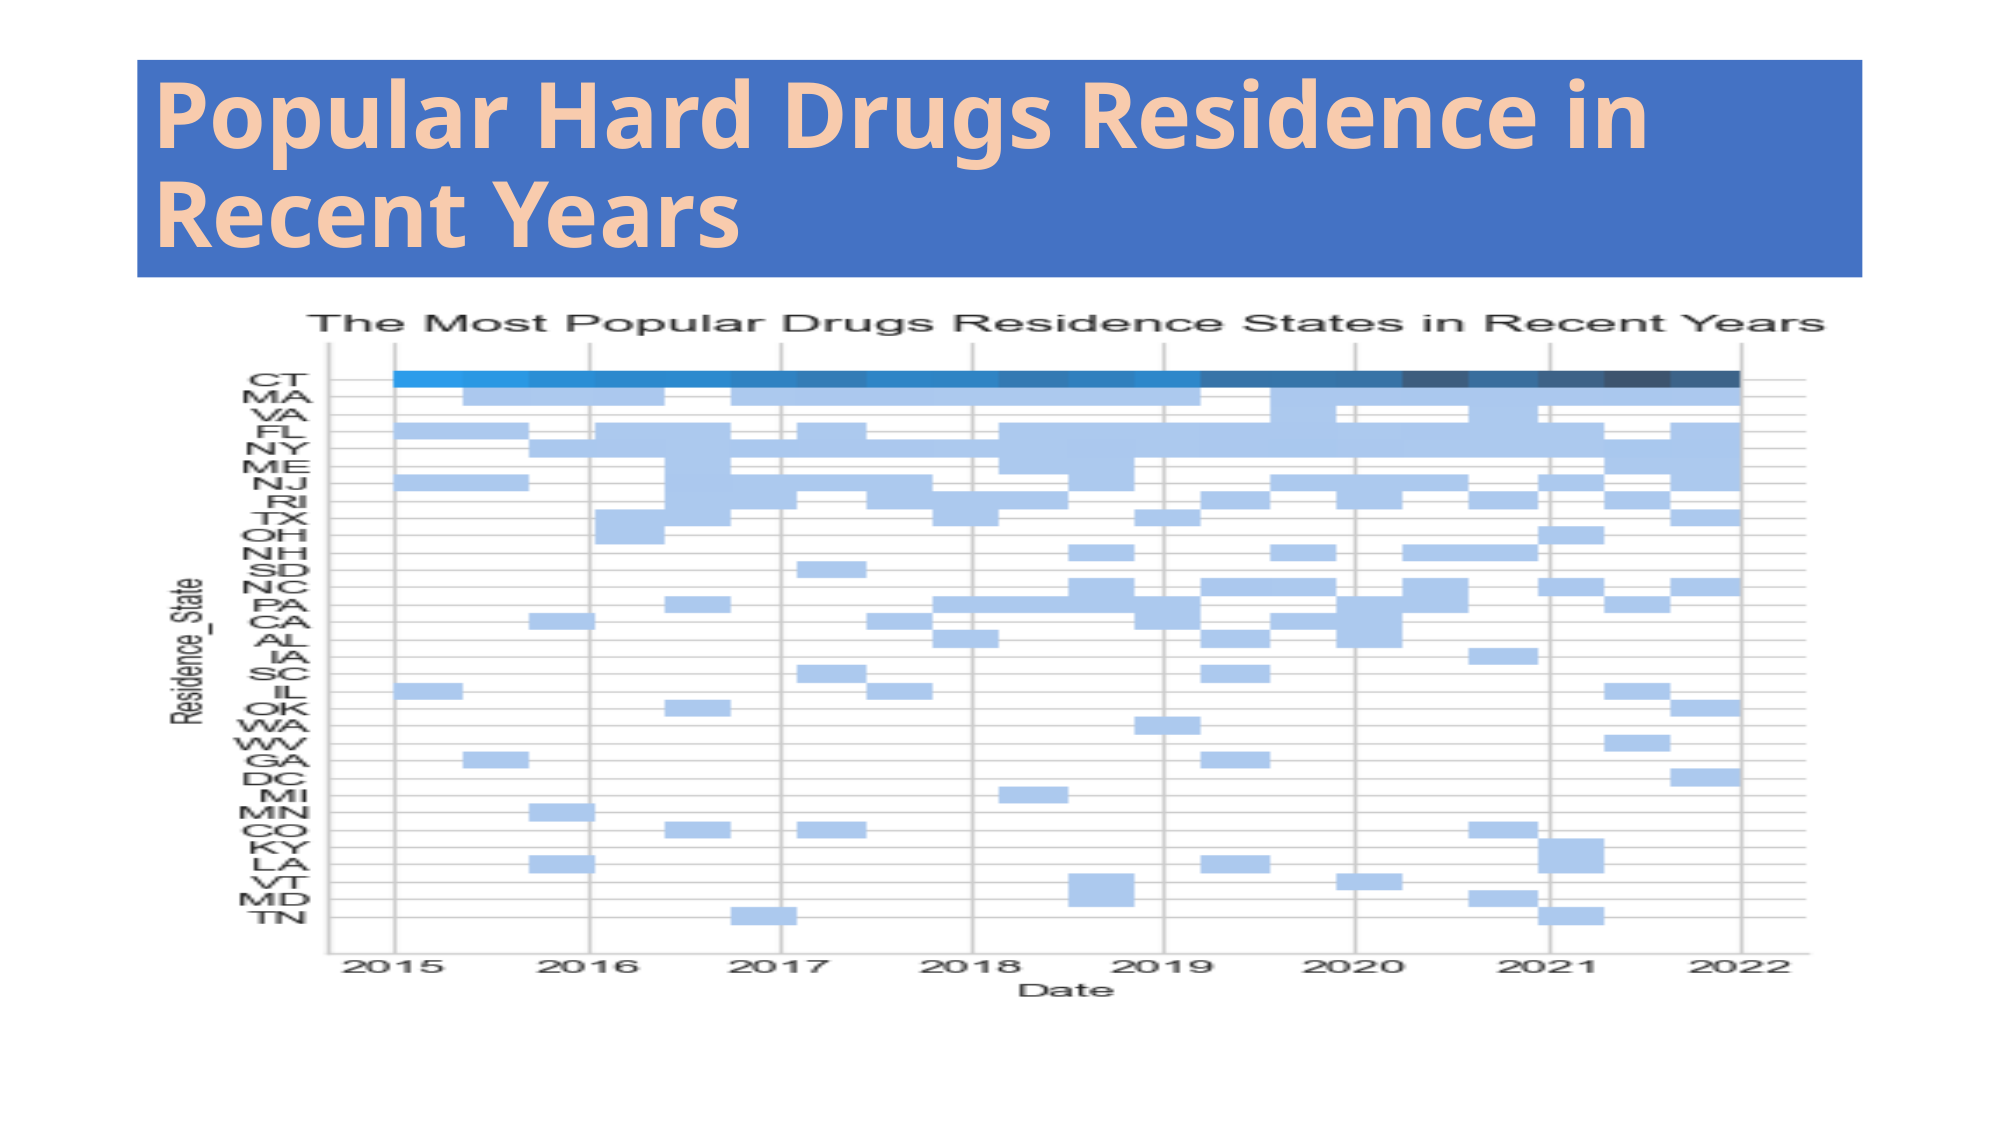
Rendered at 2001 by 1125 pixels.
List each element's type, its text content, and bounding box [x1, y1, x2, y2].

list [137, 301, 1863, 1015]
title Popular Hard Drugs Residence in Recent Years [137, 59, 1863, 278]
